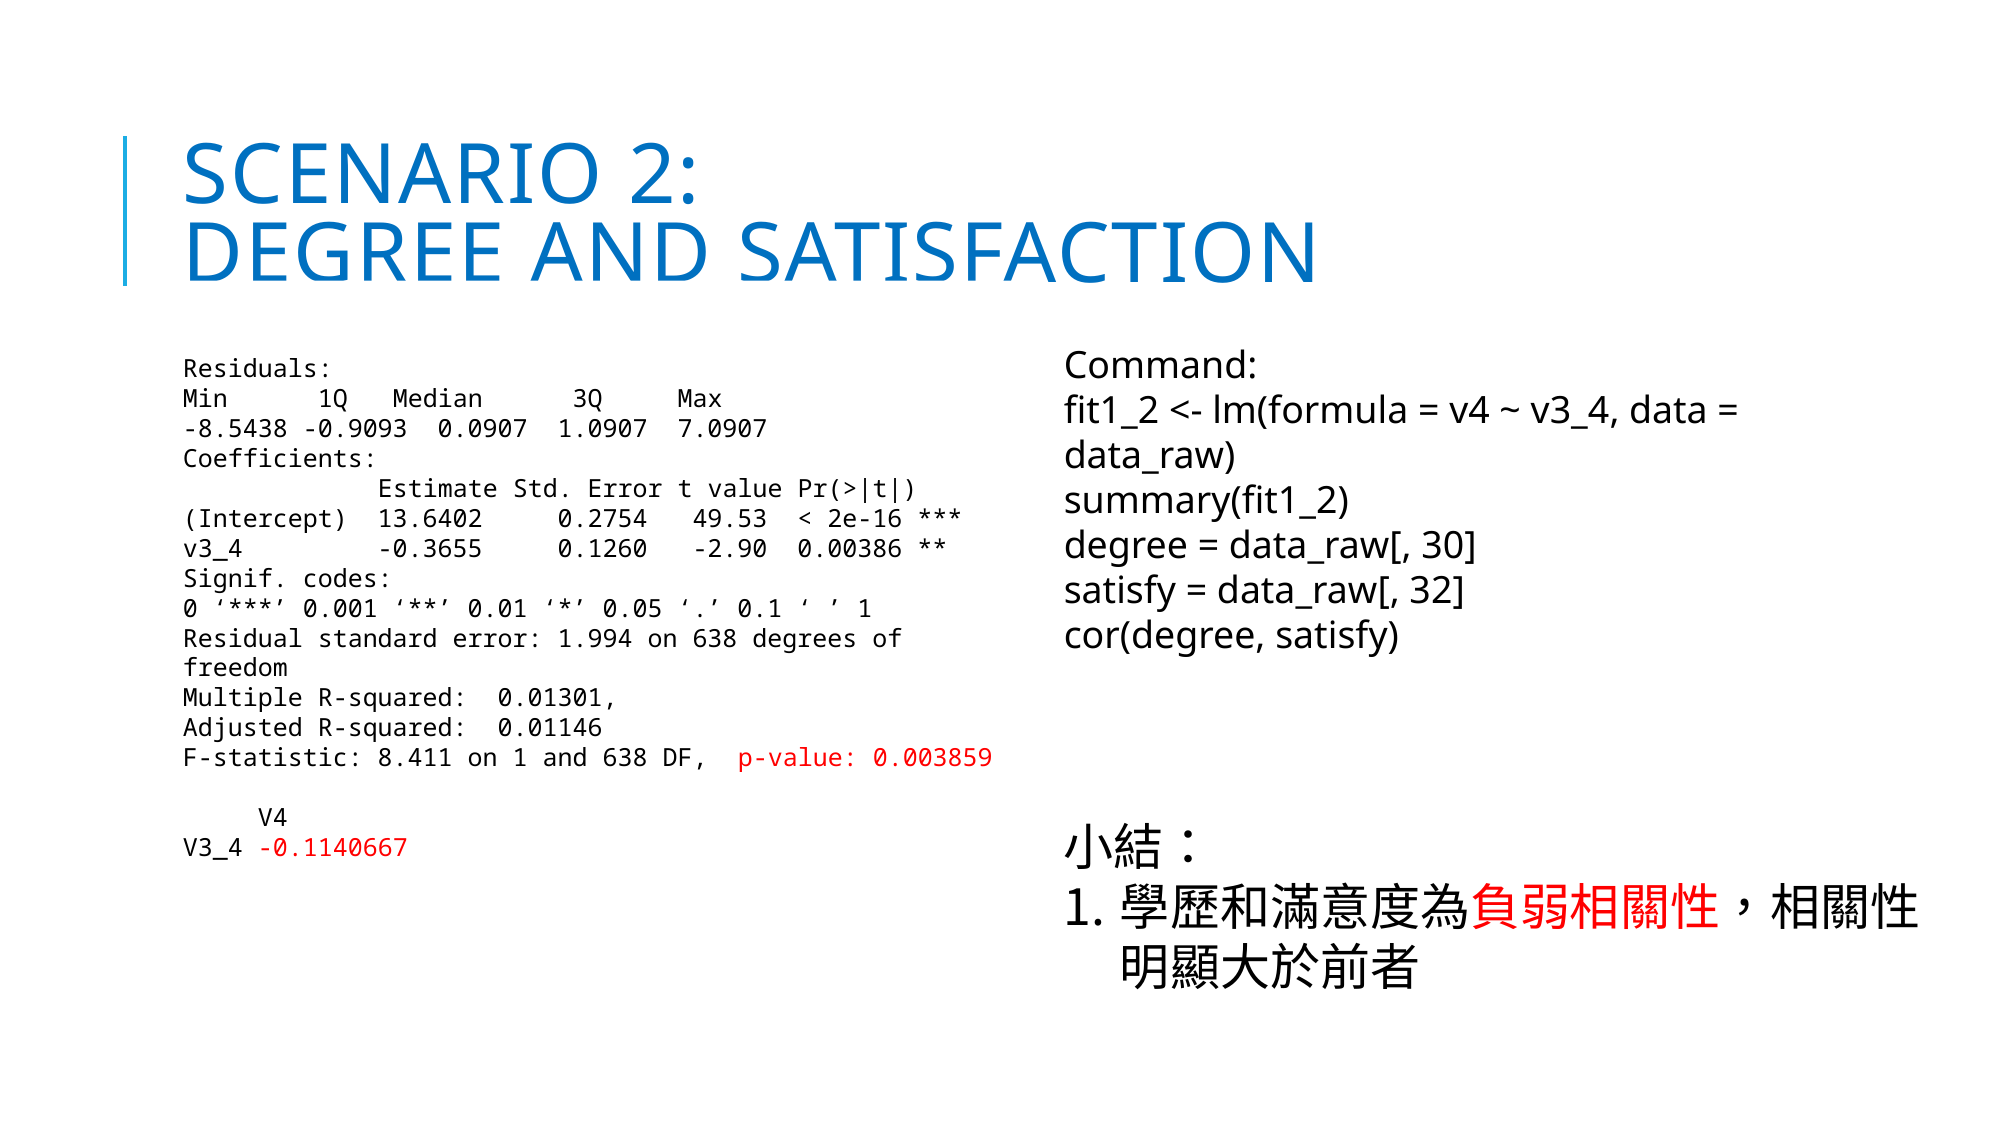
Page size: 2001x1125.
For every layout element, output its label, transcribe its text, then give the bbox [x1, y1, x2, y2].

list Residuals: Min 1Q Median 3Q Max -8.5438 -0.9093 0.0907 1.0907 7.0907 Coefficients: Estimate Std. Error t value Pr(>|t|) (Intercept) 13.6402 0.2754 49.53 < 2e-16 *** v3_4 -0.3655 0.1260 -2.90 0.00386 ** Signif. codes: 0 ‘***’ 0.001 ‘**’ 0.01 ‘*’ 0.05 ‘.’ 0.1 ‘ ’ 1 Residual standard error: 1.994 on 638 degrees of freedom Multiple R-squared: 0.01301, Adjusted R-squared: 0.01146 F-statistic: 8.411 on 1 and 638 DF, p-value: 0.003859 V4 V3_4 -0.1140667 [168, 280, 1019, 926]
text_box Command: fit1_2 <- lm(formula = v4 ~ v3_4, data = data_raw) summary(fit1_2) degree = data_raw[, 30] satisfy = data_raw[, 32] cor(degree, satisfy) [1048, 334, 1913, 664]
title Scenario 2: degree and satisfaction [168, 96, 1763, 342]
text_box 小結： 學歷和滿意度為負弱相關性，相關性明顯大於前者 [1048, 807, 1939, 1003]
